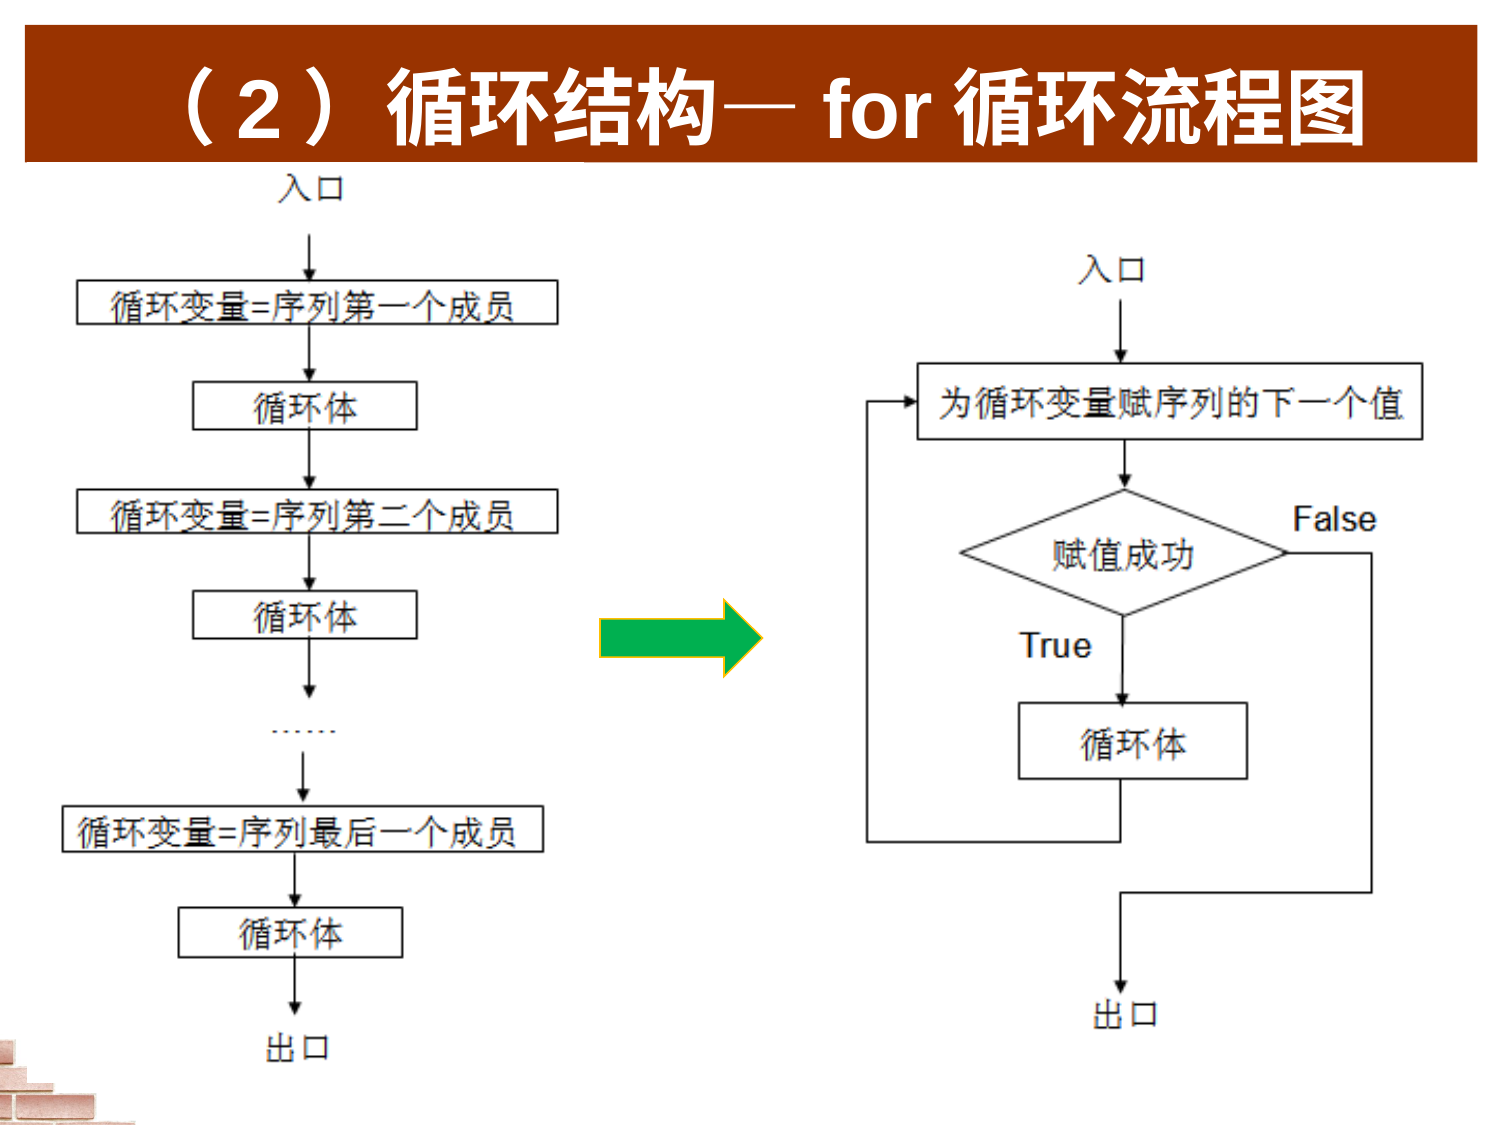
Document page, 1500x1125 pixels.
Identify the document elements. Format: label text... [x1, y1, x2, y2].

picture [0, 162, 584, 1125]
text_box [599, 249, 1446, 1045]
text_box （2）循环结构—for循环流程图 [24, 24, 1478, 163]
